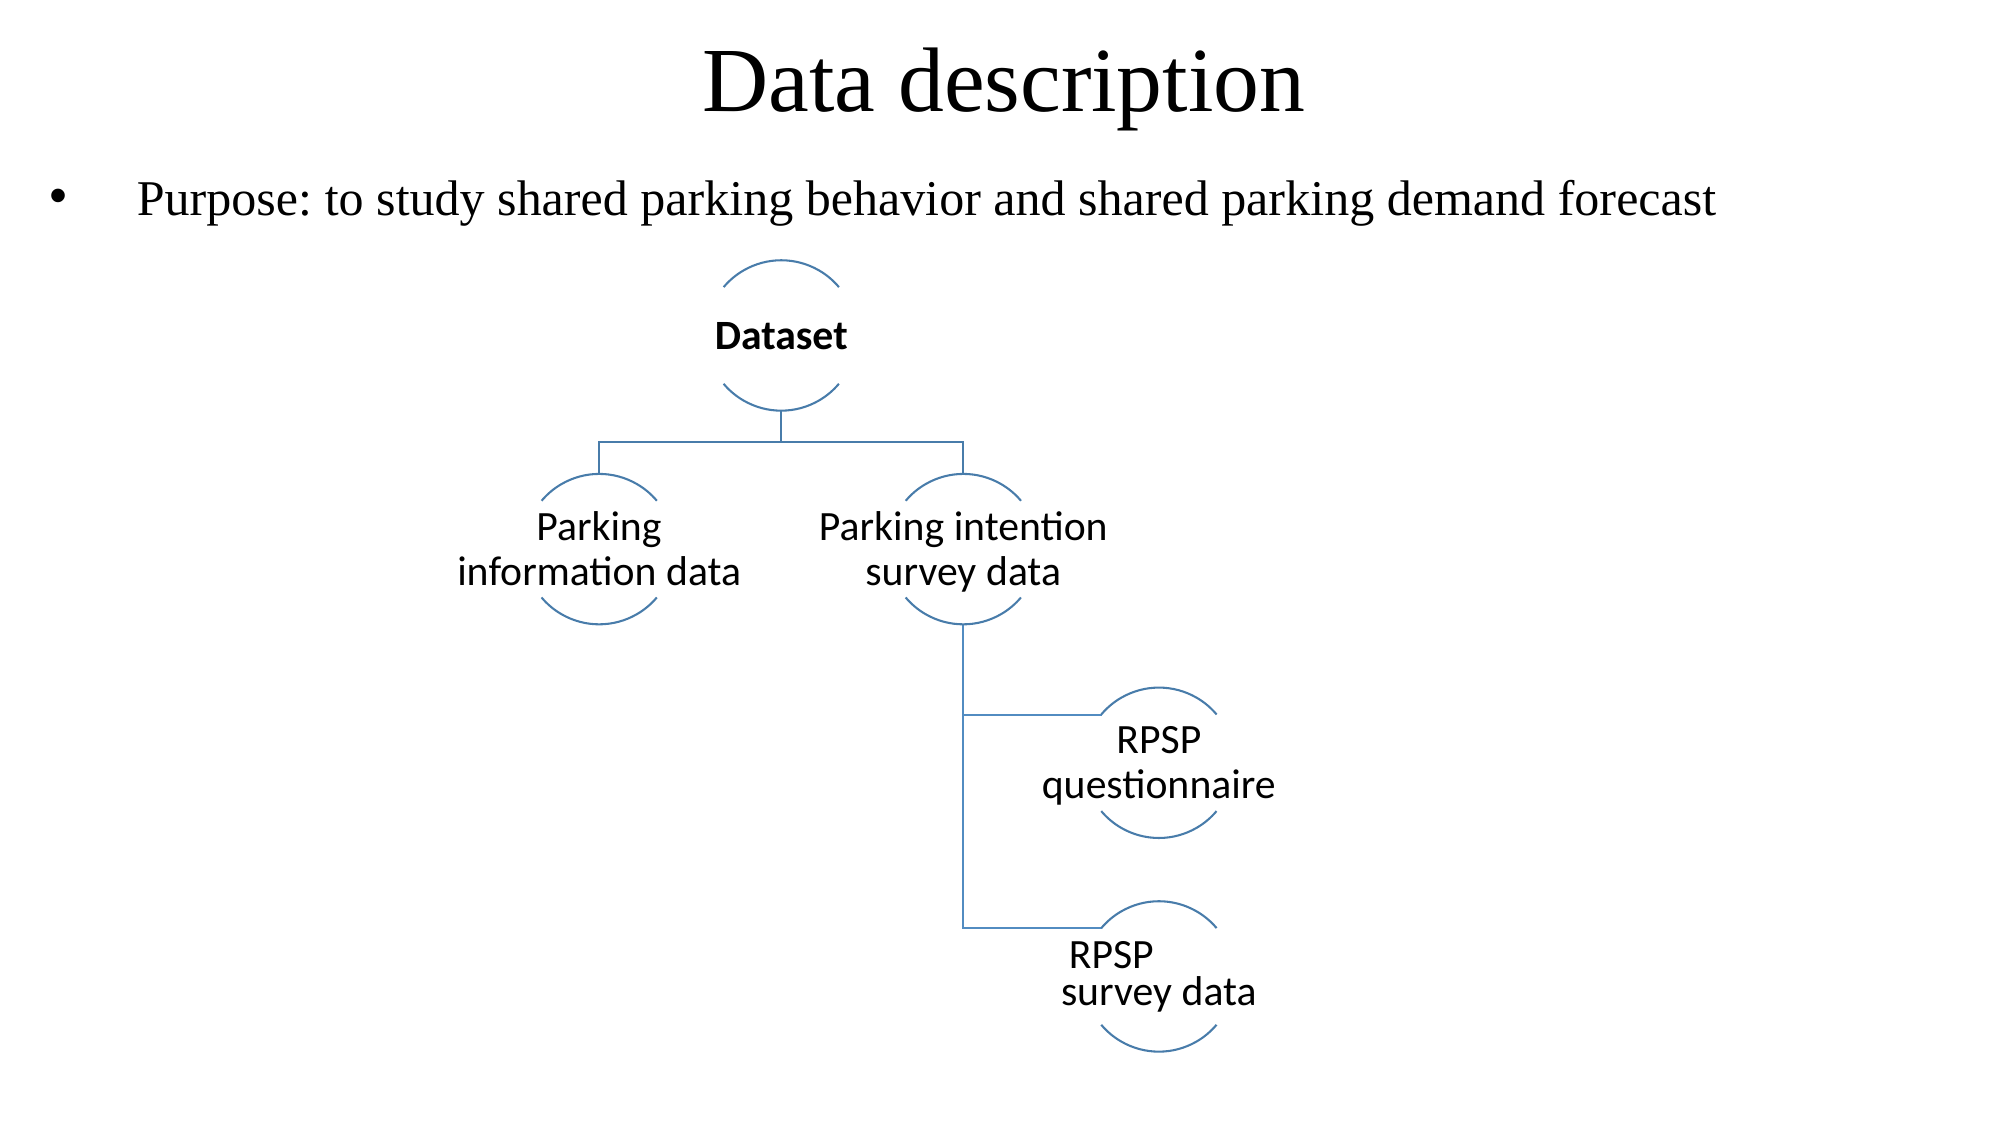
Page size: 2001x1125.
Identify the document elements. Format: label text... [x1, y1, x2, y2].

title Data description [161, 0, 1848, 163]
list Purpose: to study shared parking behavior and shared parking demand forecast [34, 164, 1942, 818]
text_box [285, 259, 1474, 1052]
